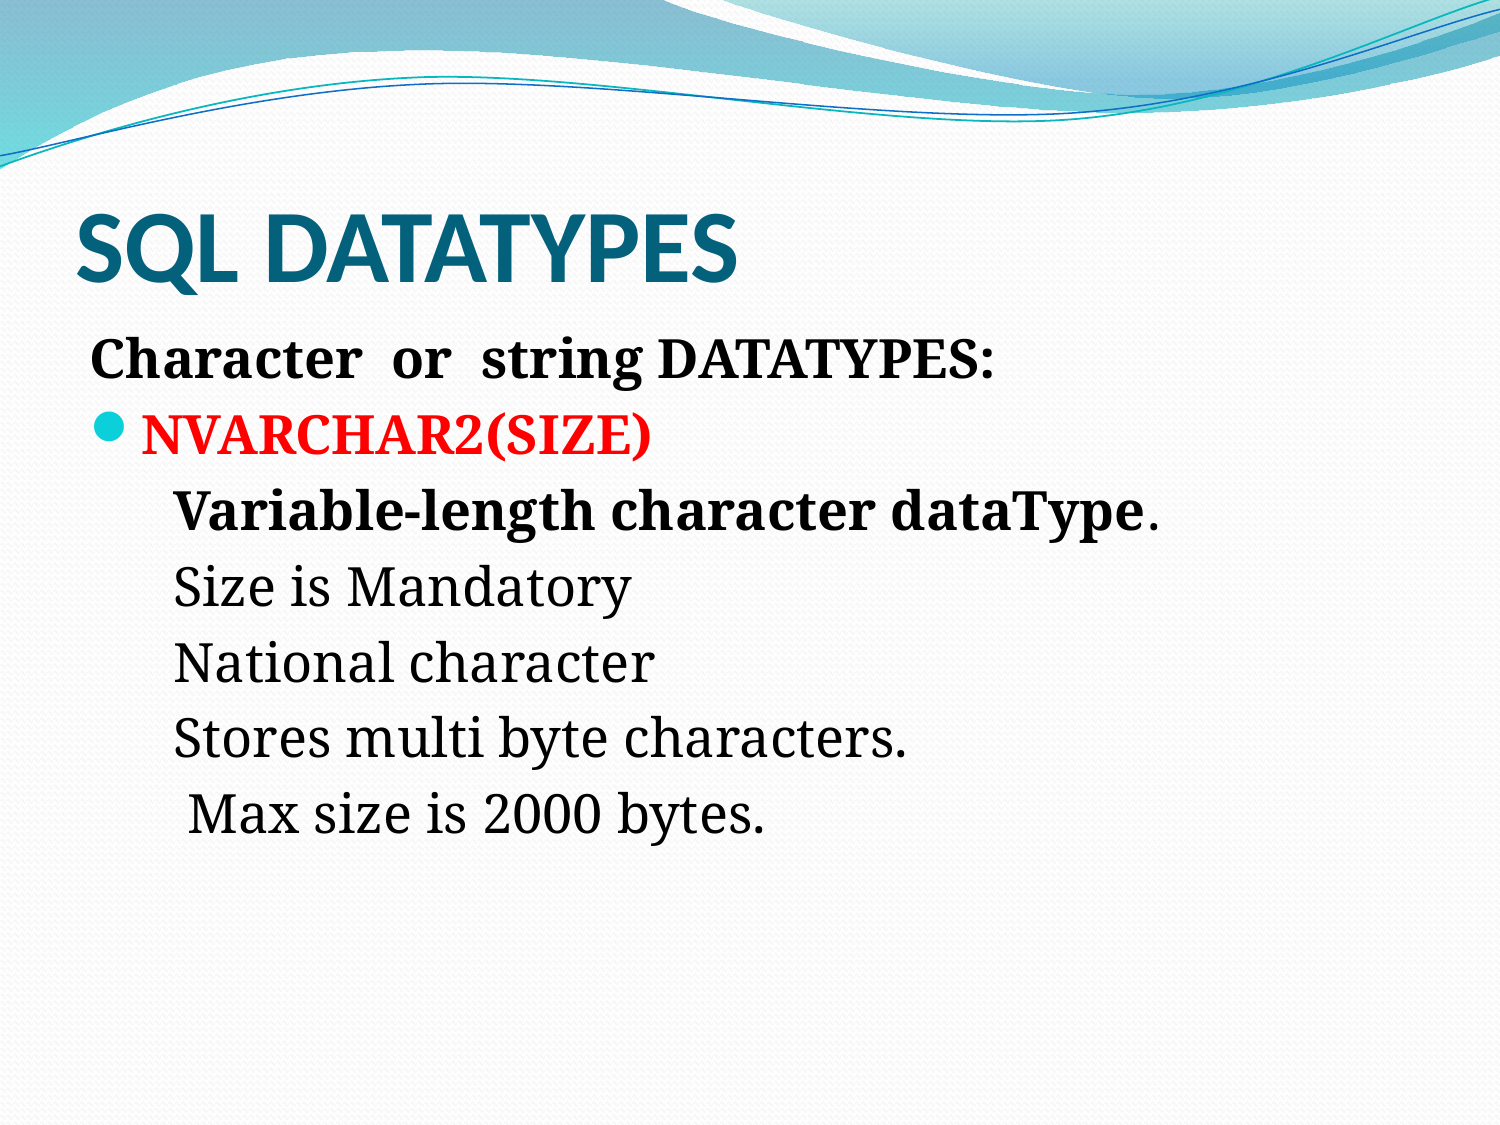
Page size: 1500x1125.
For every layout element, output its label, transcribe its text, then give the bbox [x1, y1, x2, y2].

title SQL DATATYPES [75, 115, 1425, 303]
list Character or string DATATYPES: NVARCHAR2(SIZE) Variable-length character dataType. Size is Mandatory National character Stores multi byte characters. Max size is 2000 bytes. [75, 317, 1425, 1038]
